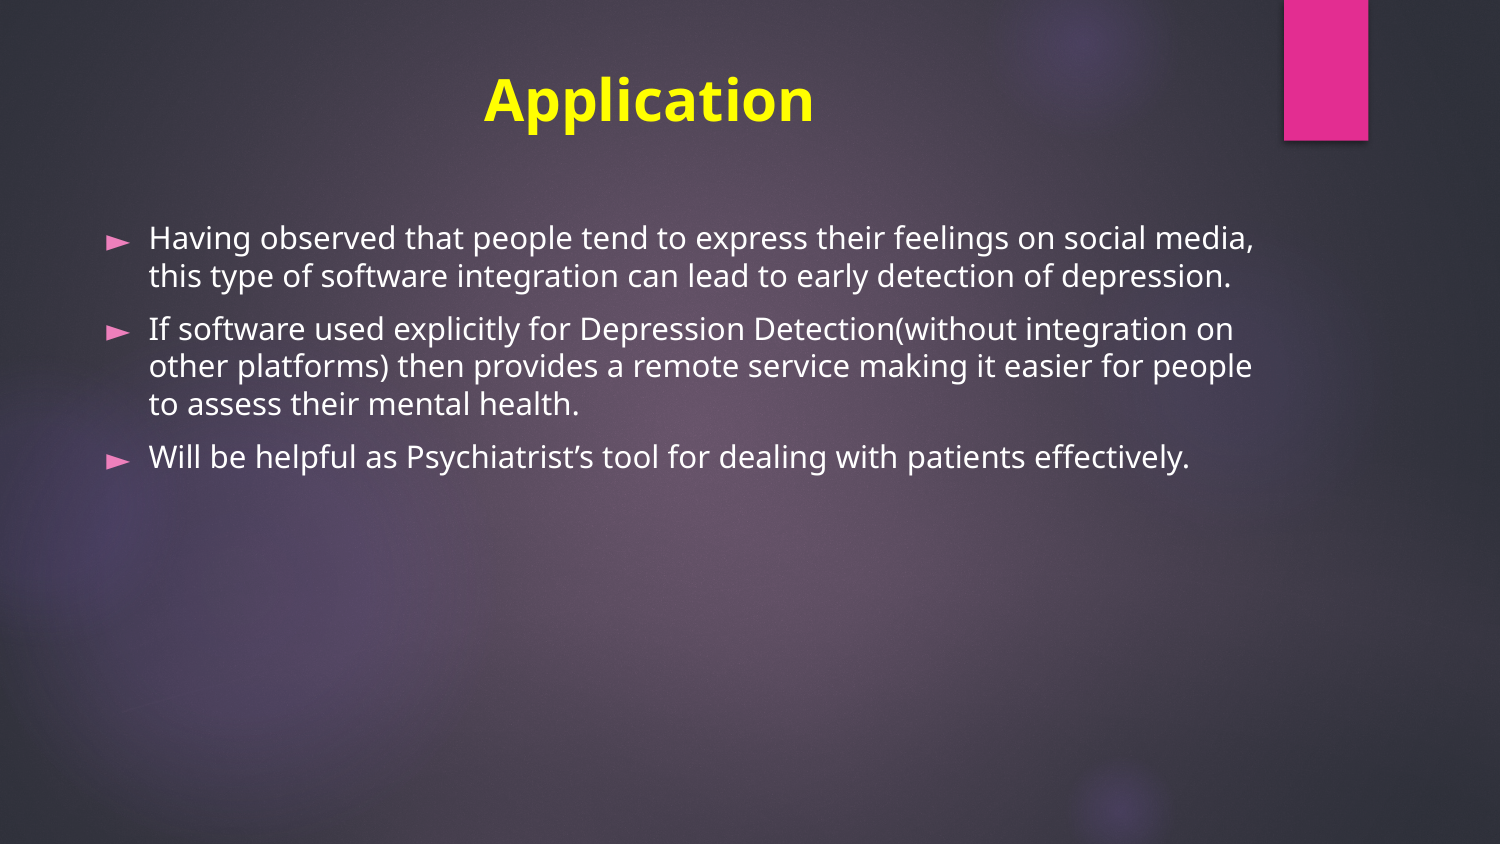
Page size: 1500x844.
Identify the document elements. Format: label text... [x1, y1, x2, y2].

list Having observed that people tend to express their feelings on social media, this type of software integration can lead to early detection of depression. If software used explicitly for Depression Detection(without integration on other platforms) then provides a remote service making it easier for people to assess their mental health. Will be helpful as Psychiatrist’s tool for dealing with patients effectively. [91, 211, 1307, 664]
title Application [63, 55, 1237, 161]
picture [0, 0, 1500, 844]
